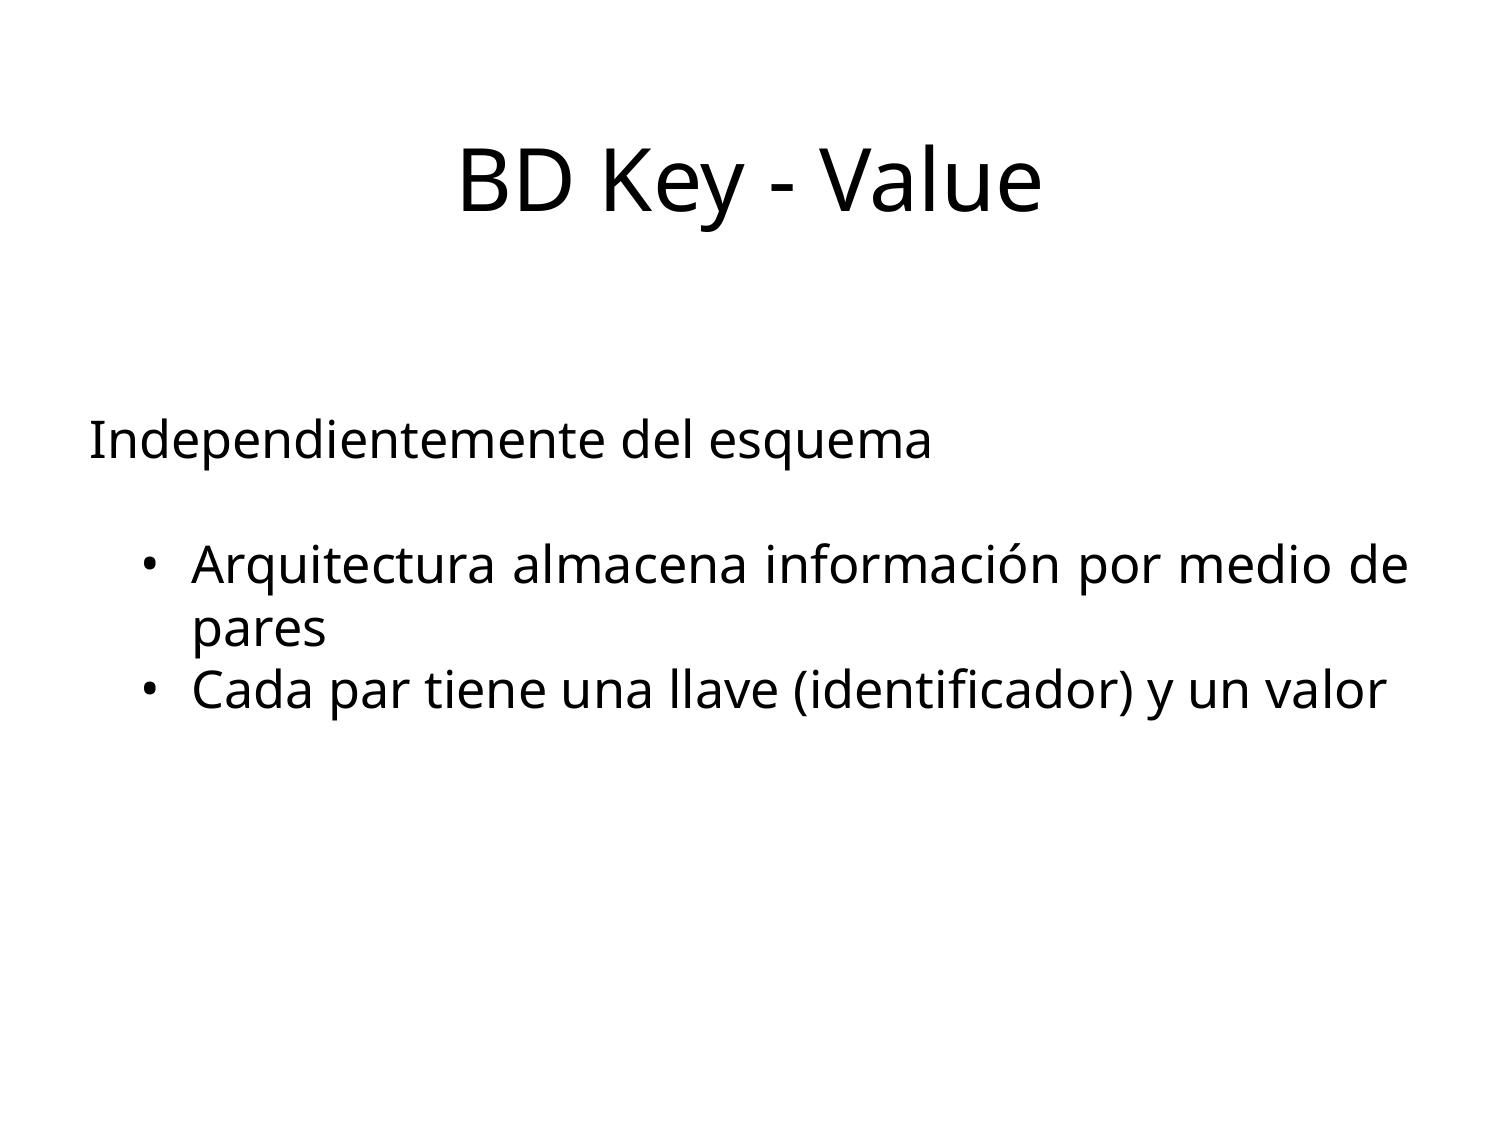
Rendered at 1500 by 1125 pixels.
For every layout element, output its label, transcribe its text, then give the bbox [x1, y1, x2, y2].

text_box Independientemente del esquema Arquitectura almacena información por medio de pares Cada par tiene una llave (identificador) y un valor [83, 400, 1417, 725]
text_box BD Key - Value [447, 117, 1053, 235]
